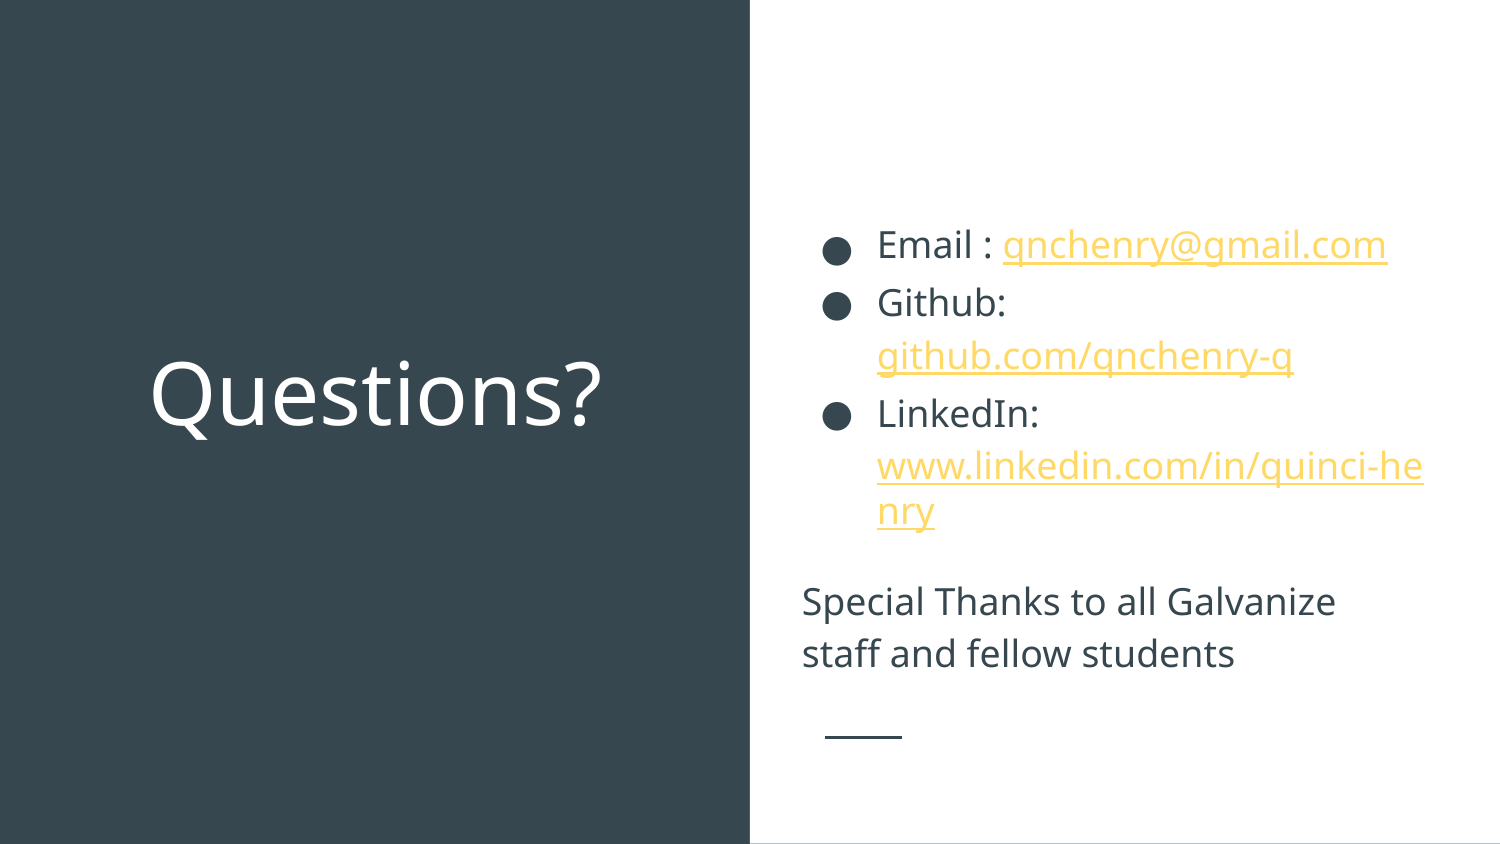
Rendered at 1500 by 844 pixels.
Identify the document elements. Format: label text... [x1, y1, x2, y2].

title Questions? [43, 177, 708, 458]
list Email : qnchenry@gmail.com Github: github.com/qnchenry-q LinkedIn: www.linkedin.com/in/quinci-henry Special Thanks to all Galvanize staff and fellow students [786, 118, 1440, 725]
